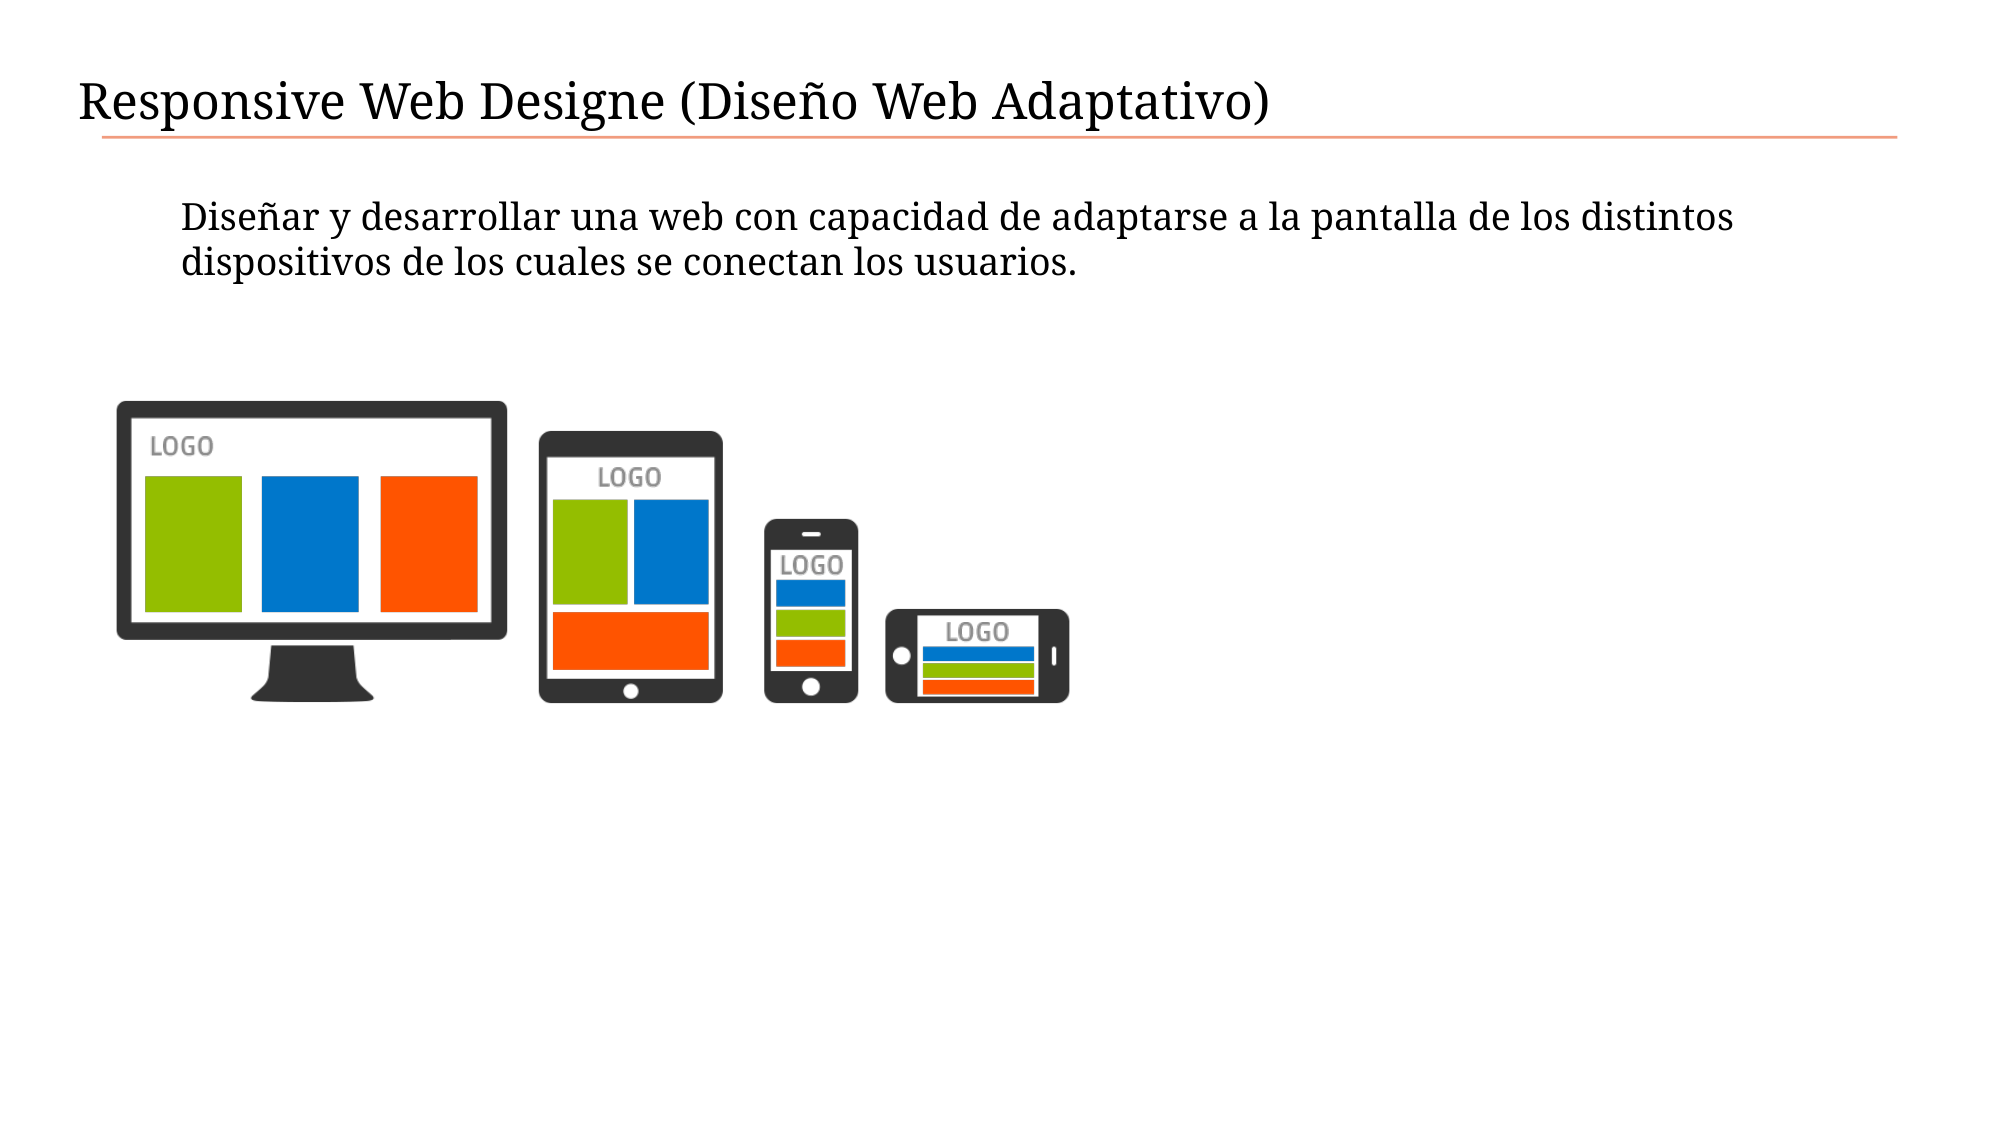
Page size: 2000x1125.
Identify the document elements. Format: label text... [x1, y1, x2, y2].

picture [42, 314, 1154, 759]
text_box Diseñar y desarrollar una web con capacidad de adaptarse a la pantalla de los distintos dispositivos de los cuales se conectan los usuarios. [90, 185, 1827, 290]
text_box Responsive Web Designe (Diseño Web Adaptativo) [64, 62, 1286, 137]
